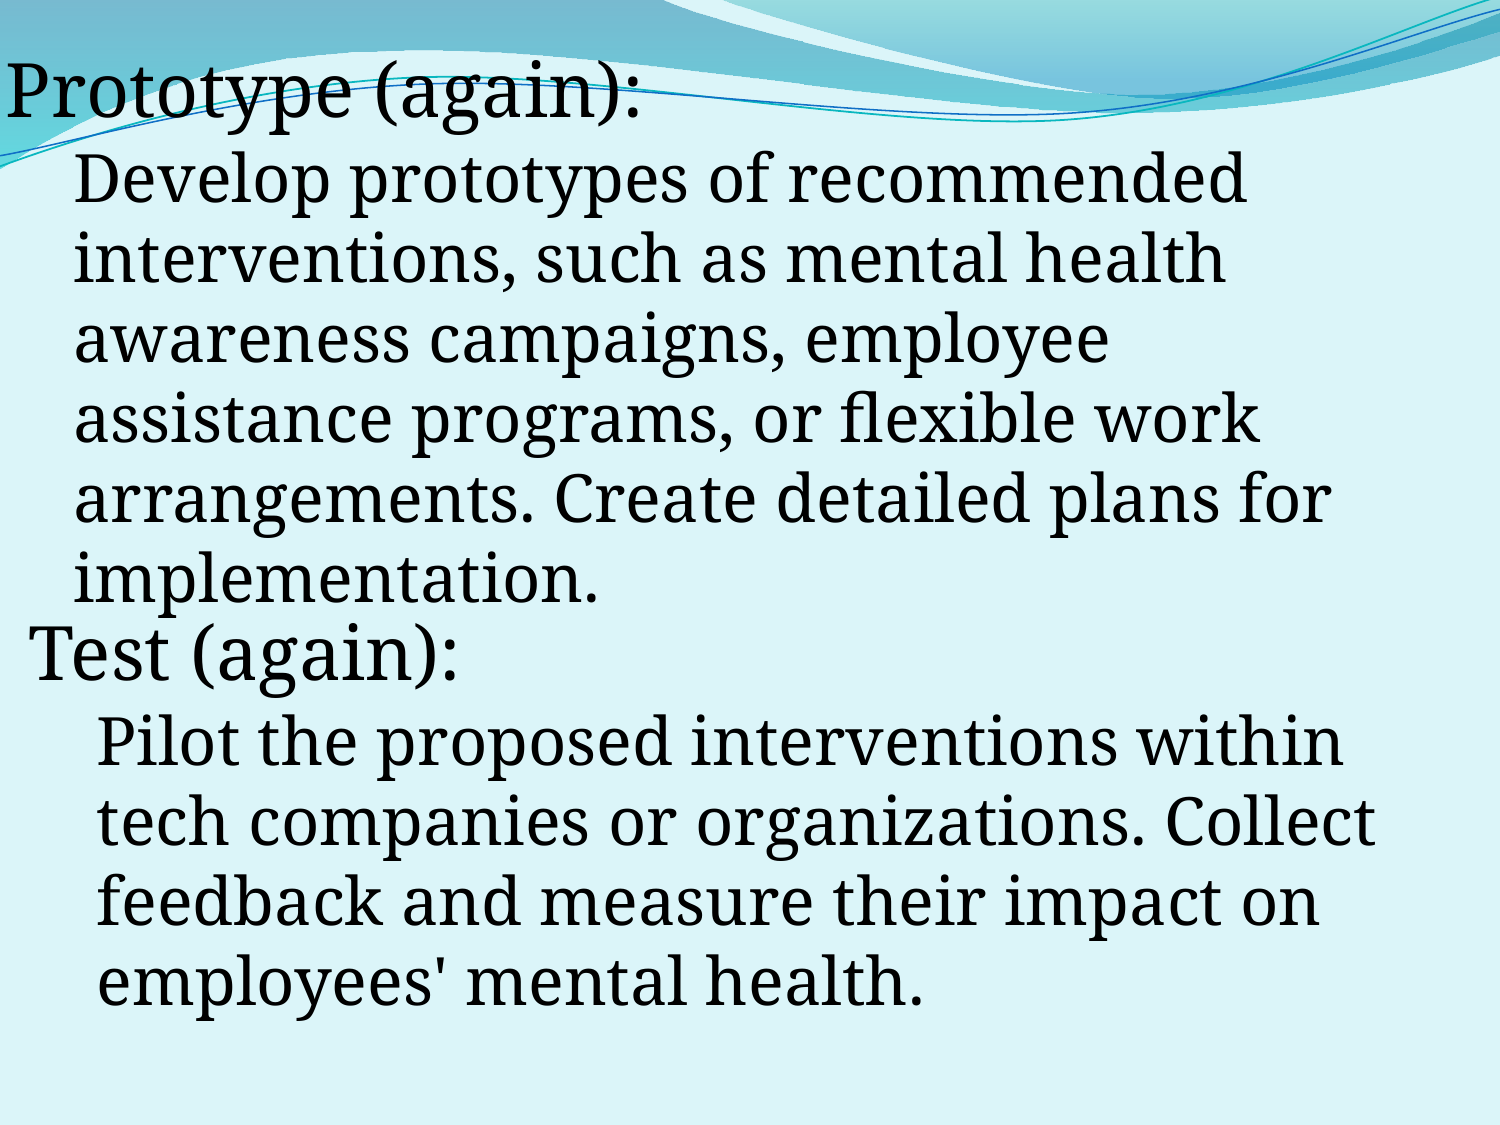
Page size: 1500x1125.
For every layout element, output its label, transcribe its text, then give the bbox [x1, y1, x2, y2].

text_box Prototype (again): [0, 35, 680, 140]
text_box Pilot the proposed interventions within tech companies or organizations. Collect feedback and measure their impact on employees' mental health. [81, 691, 1430, 1026]
text_box Develop prototypes of recommended interventions, such as mental health awareness campaigns, employee assistance programs, or flexible work arrangements. Create detailed plans for implementation. [58, 128, 1453, 624]
text_box Test (again): [13, 597, 496, 703]
